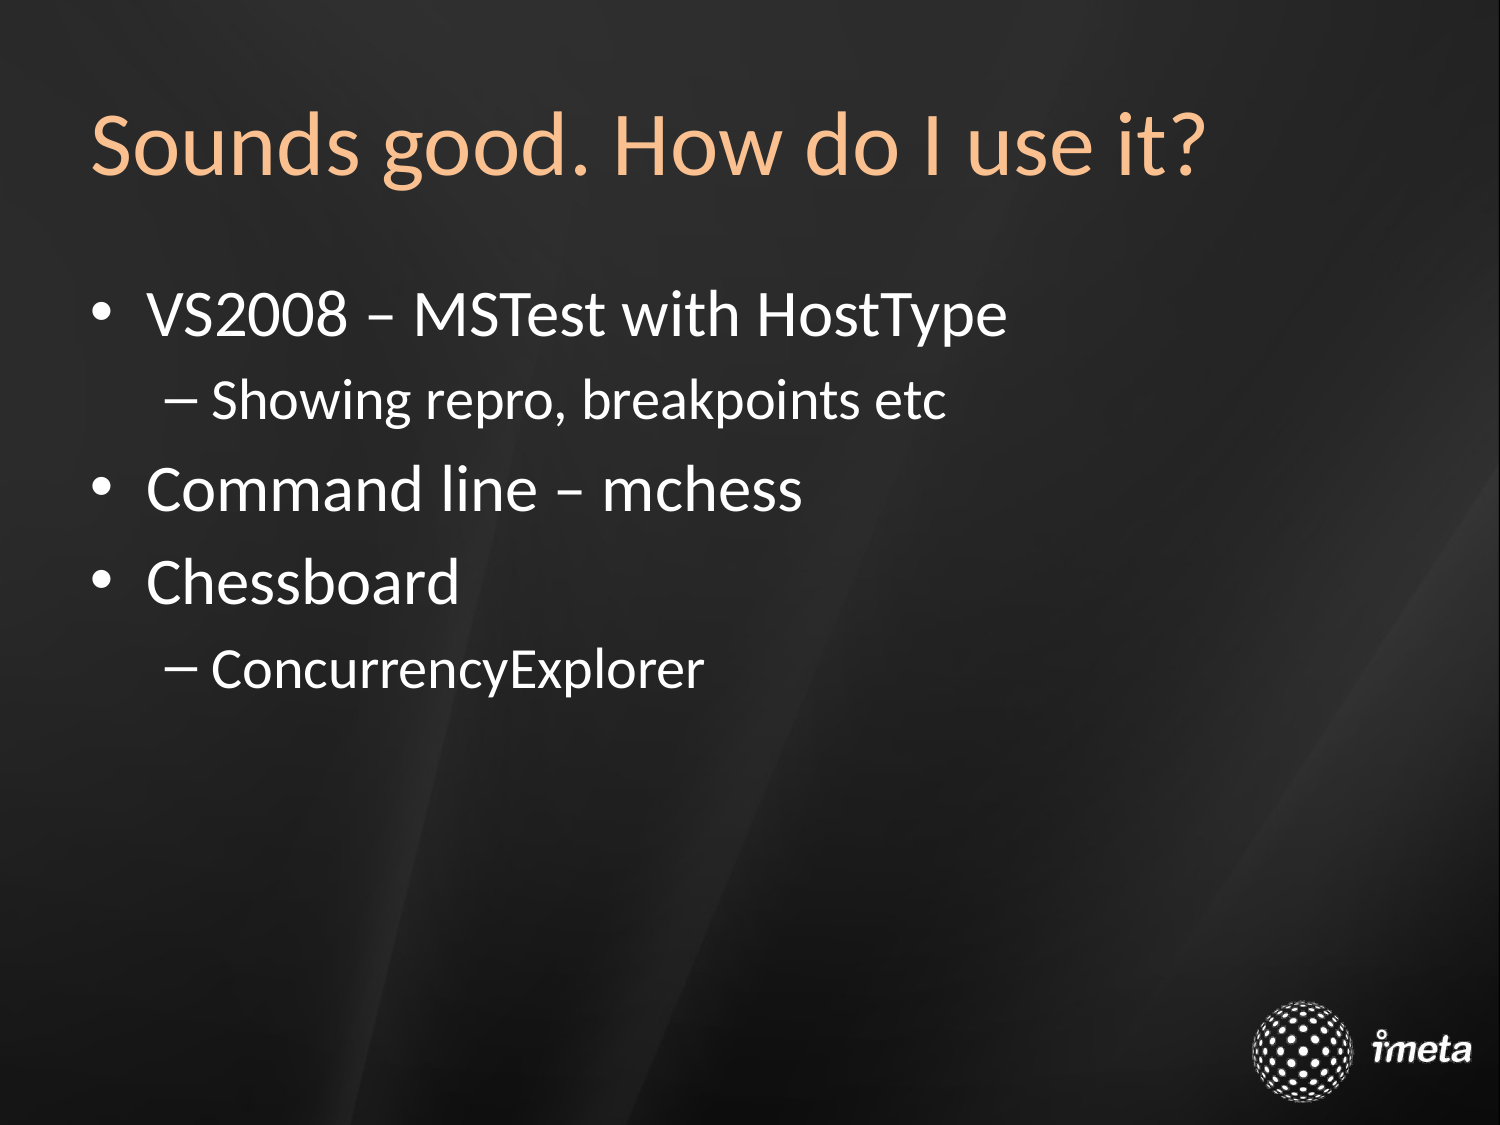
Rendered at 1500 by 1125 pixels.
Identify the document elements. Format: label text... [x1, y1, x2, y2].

picture [0, 0, 1500, 1125]
list VS2008 – MSTest with HostType Showing repro, breakpoints etc Command line – mchess Chessboard ConcurrencyExplorer [75, 262, 1425, 1005]
title Sounds good. How do I use it? [75, 45, 1425, 233]
